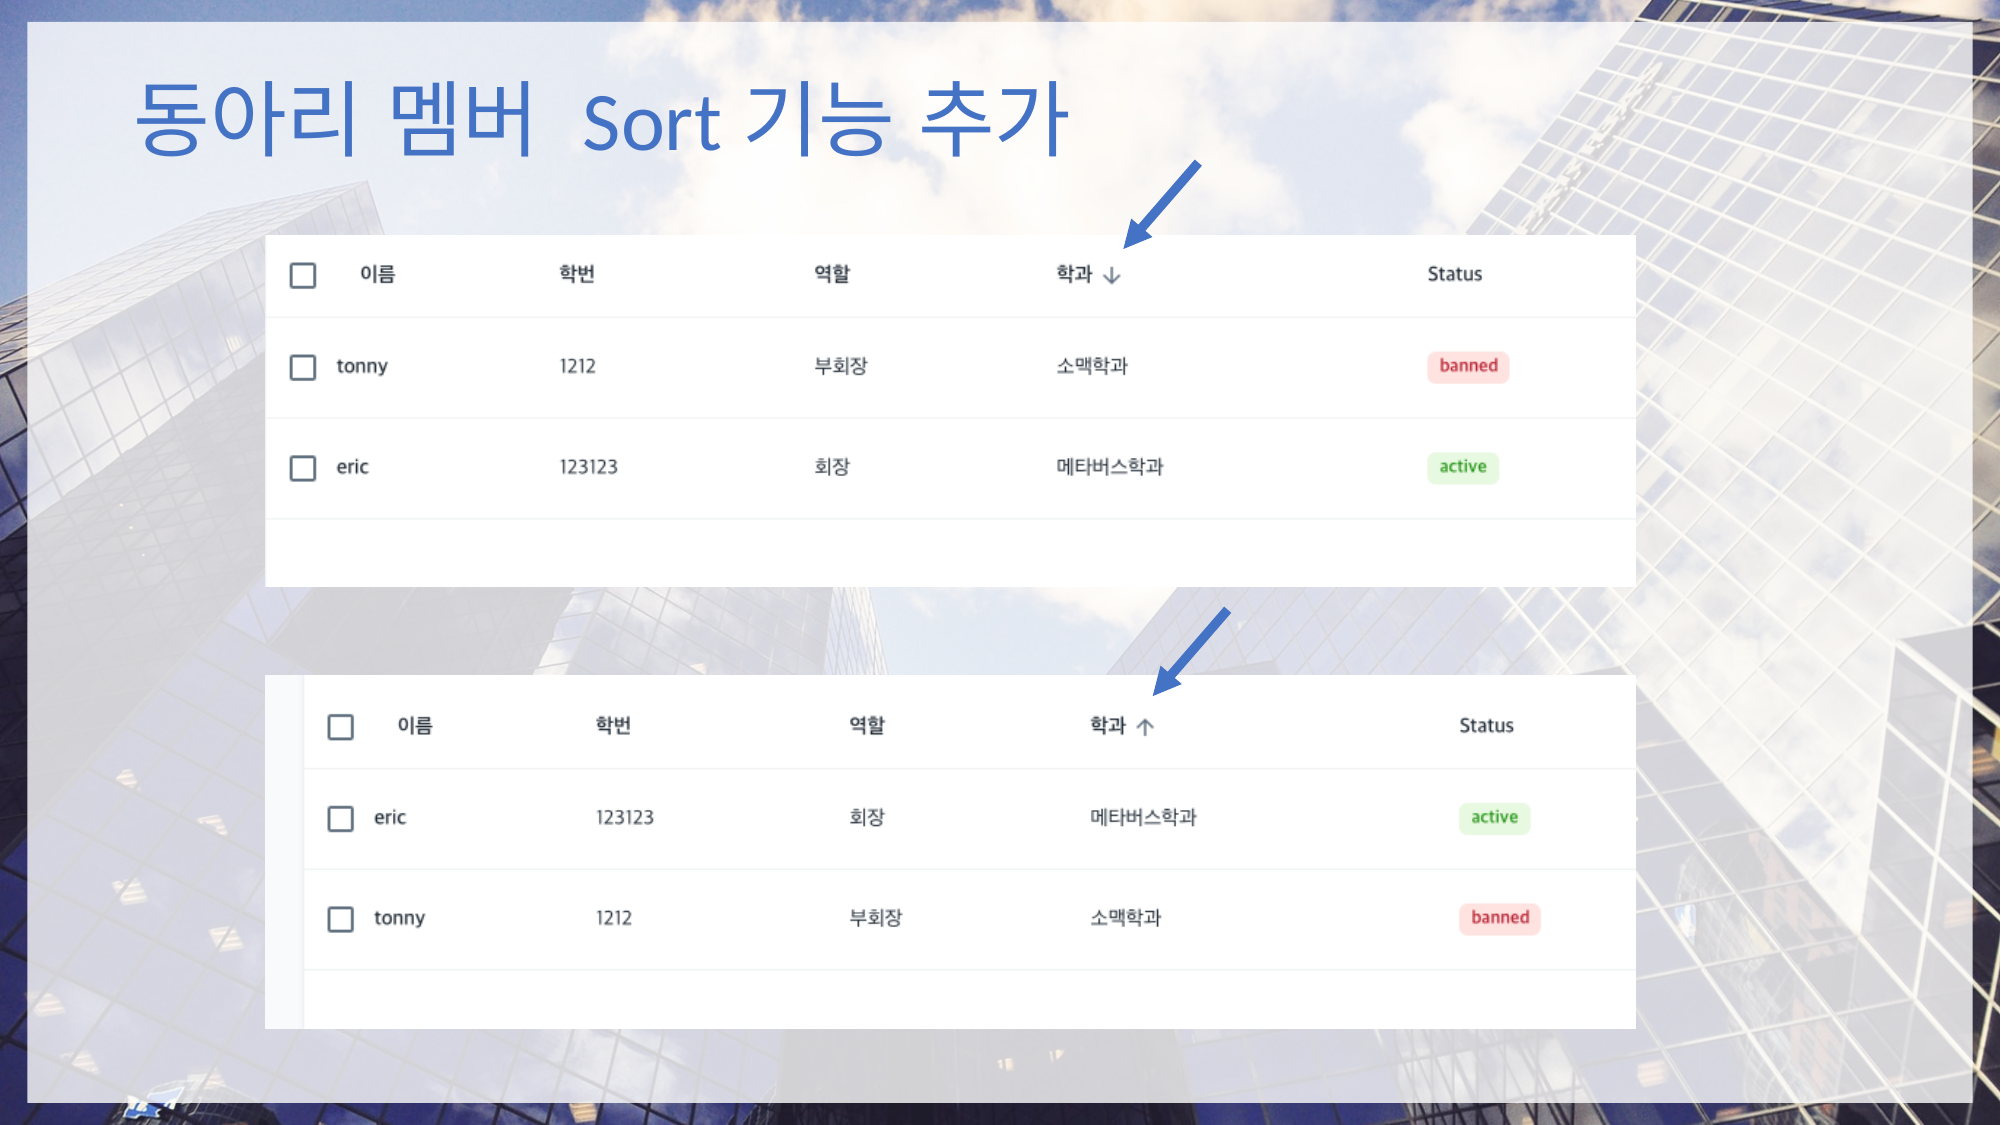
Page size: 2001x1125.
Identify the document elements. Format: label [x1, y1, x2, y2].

picture [0, 0, 2000, 1125]
text_box [1123, 162, 1199, 250]
text_box [1152, 609, 1228, 697]
